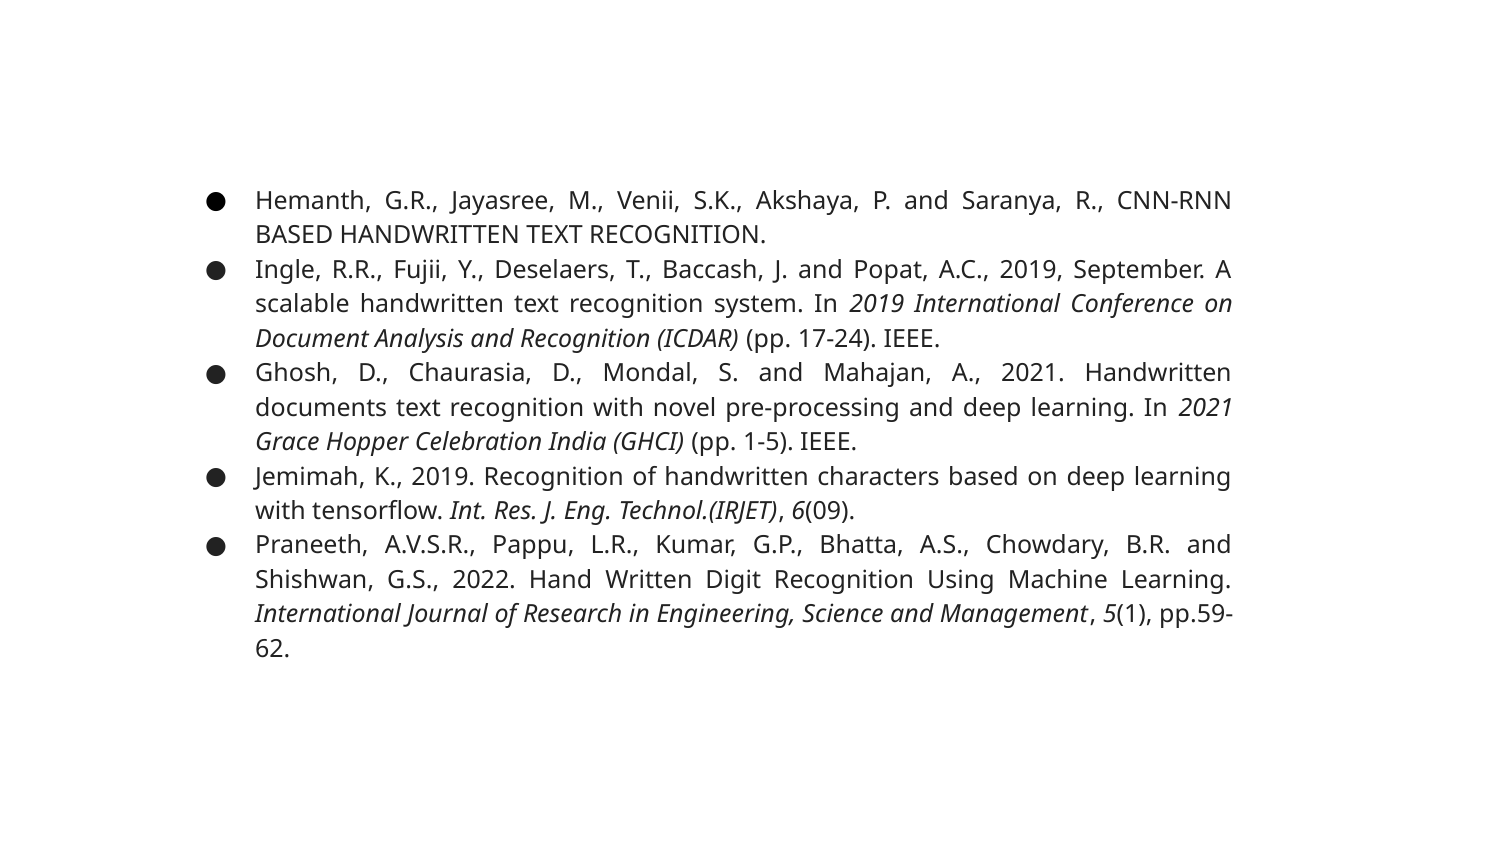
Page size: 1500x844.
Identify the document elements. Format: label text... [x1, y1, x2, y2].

text_box Hemanth, G.R., Jayasree, M., Venii, S.K., Akshaya, P. and Saranya, R., CNN-RNN BASED HANDWRITTEN TEXT RECOGNITION. Ingle, R.R., Fujii, Y., Deselaers, T., Baccash, J. and Popat, A.C., 2019, September. A scalable handwritten text recognition system. In 2019 International Conference on Document Analysis and Recognition (ICDAR) (pp. 17-24). IEEE. Ghosh, D., Chaurasia, D., Mondal, S. and Mahajan, A., 2021. Handwritten documents text recognition with novel pre-processing and deep learning. In 2021 Grace Hopper Celebration India (GHCI) (pp. 1-5). IEEE. Jemimah, K., 2019. Recognition of handwritten characters based on deep learning with tensorflow. Int. Res. J. Eng. Technol.(IRJET), 6(09). Praneeth, A.V.S.R., Pappu, L.R., Kumar, G.P., Bhatta, A.S., Chowdary, B.R. and Shishwan, G.S., 2022. Hand Written Digit Recognition Using Machine Learning. International Journal of Research in Engineering, Science and Management, 5(1), pp.59-62. [165, 165, 1249, 677]
